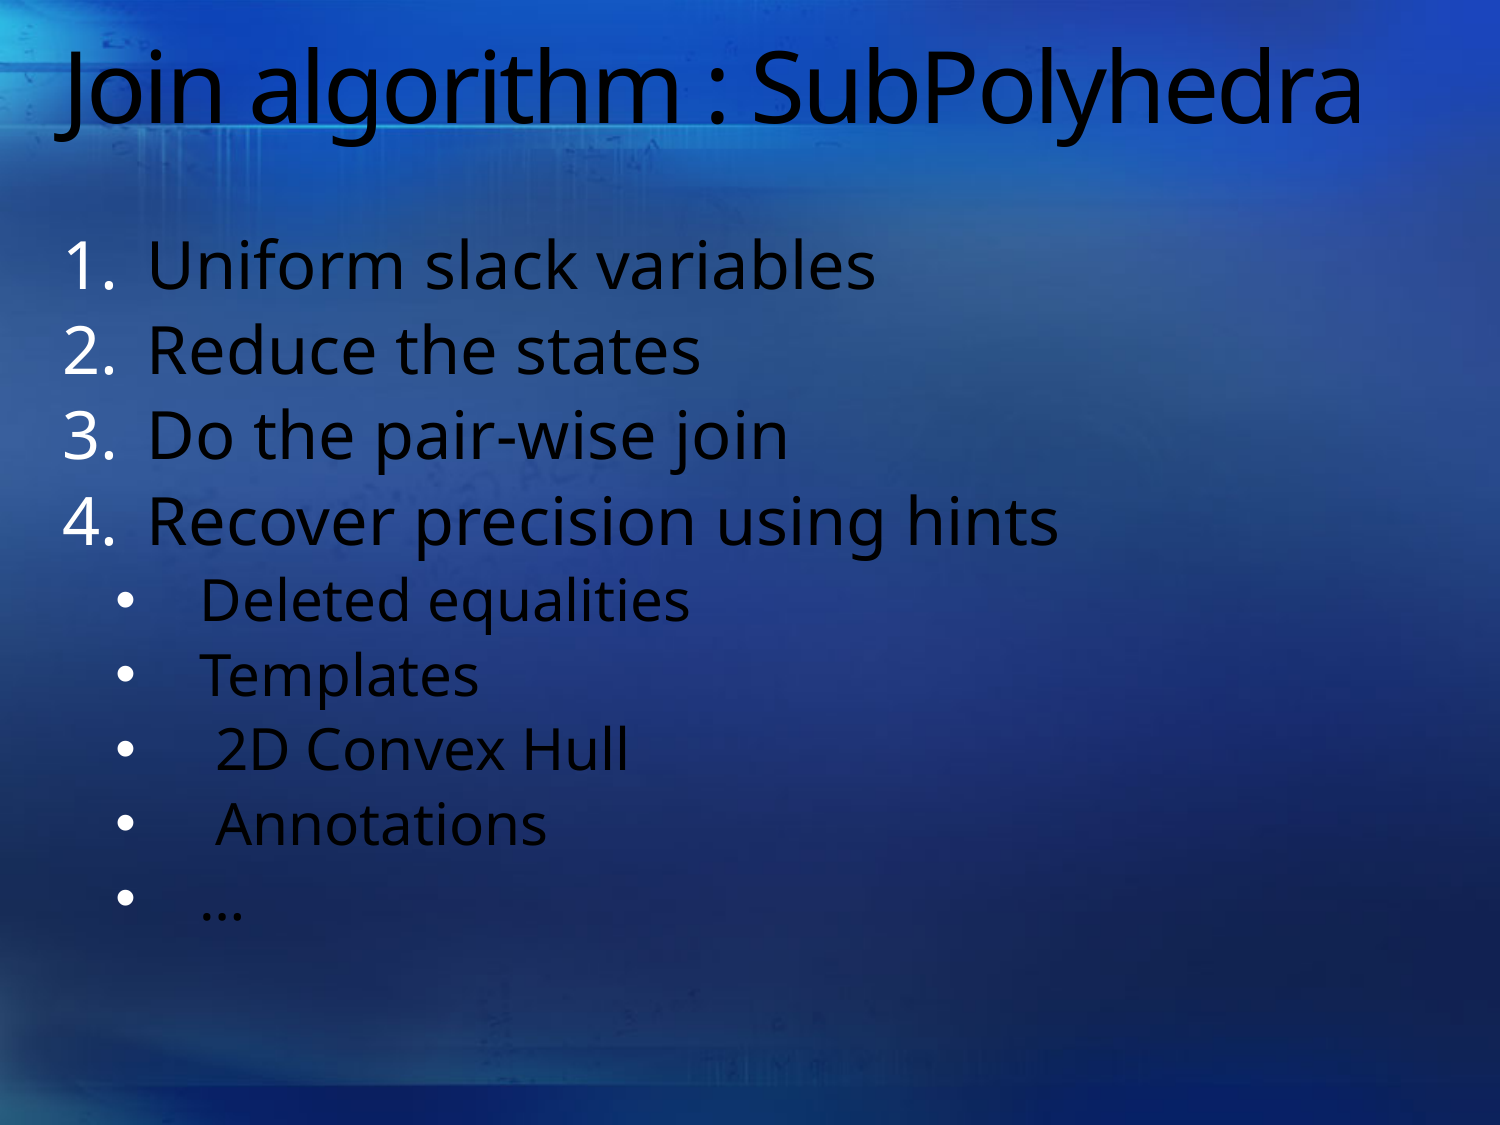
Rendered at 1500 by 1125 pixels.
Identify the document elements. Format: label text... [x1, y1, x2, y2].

title Join algorithm : SubPolyhedra [62, 37, 1438, 147]
picture [0, 0, 1500, 1125]
list Uniform slack variables Reduce the states Do the pair-wise join Recover precision using hints Deleted equalities Templates 2D Convex Hull Annotations … [62, 231, 1438, 960]
